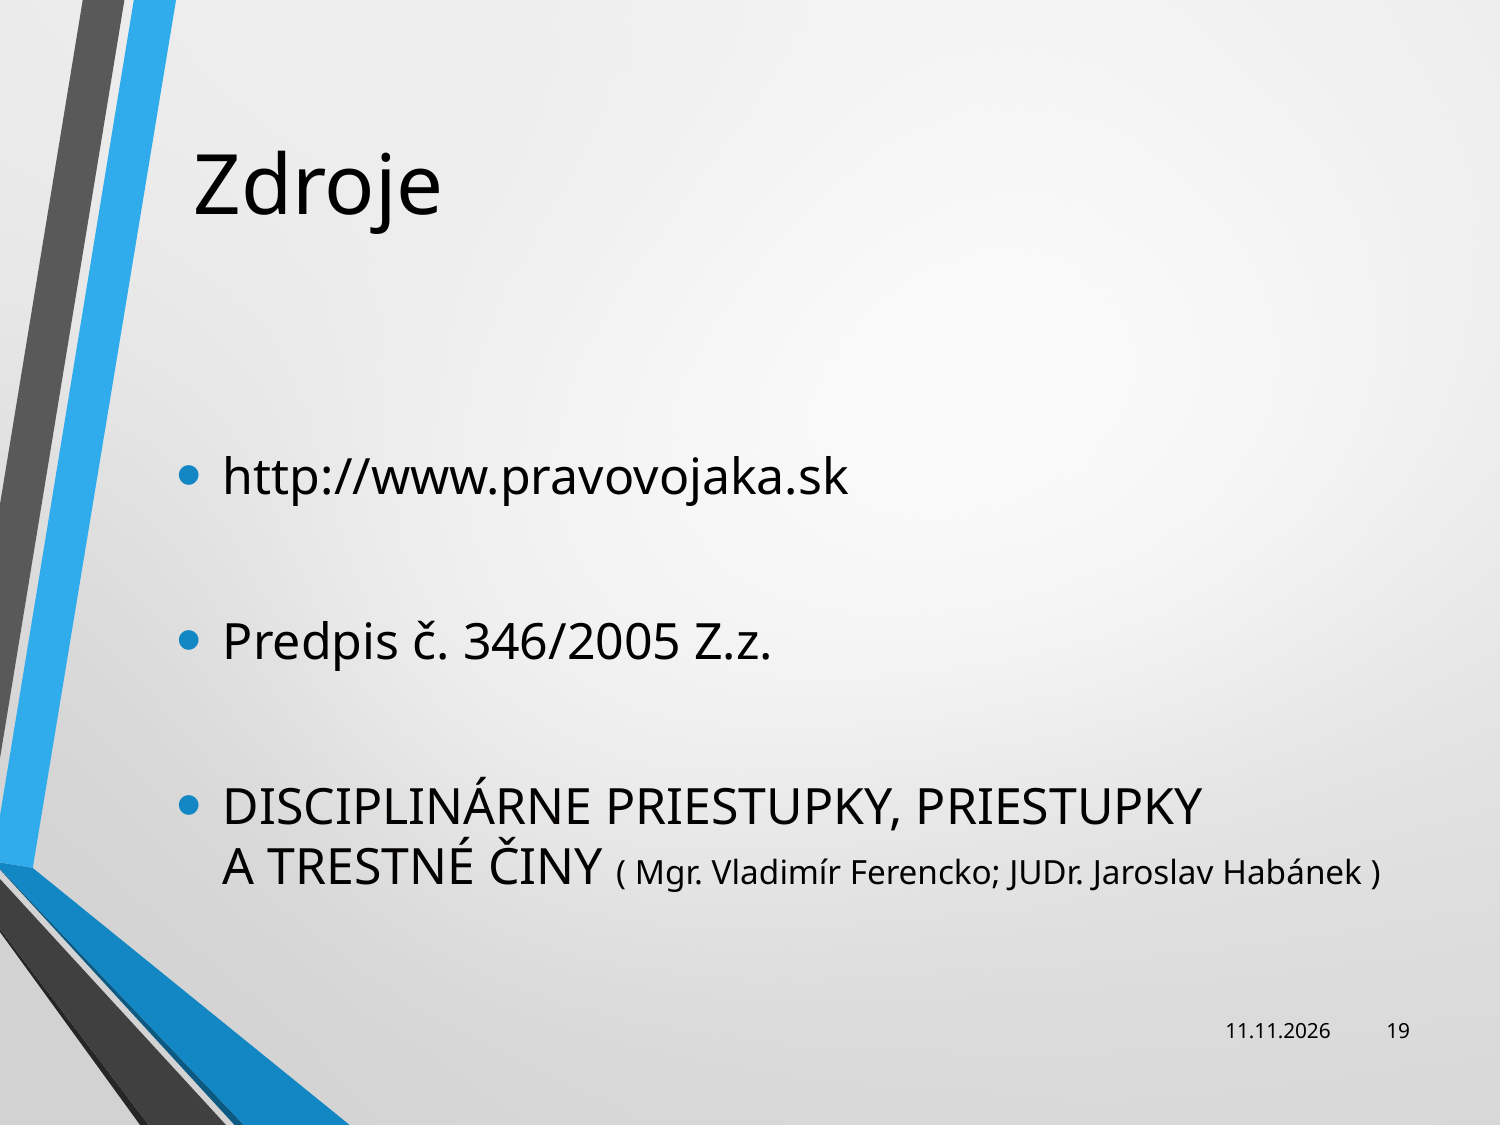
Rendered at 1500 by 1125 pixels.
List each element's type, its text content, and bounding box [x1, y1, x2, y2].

list http://www.pravovojaka.sk Predpis č. 346/2005 Z.z. DISCIPLINÁRNE PRIESTUPKY, PRIESTUPKY A TRESTNÉ ČINY ( Mgr. Vladimír Ferencko; JUDr. Jaroslav Habánek ) [161, 437, 1425, 985]
slide_number 19 [1354, 1001, 1425, 1062]
title Zdroje [75, 115, 563, 247]
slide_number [1204, 1001, 1346, 1062]
